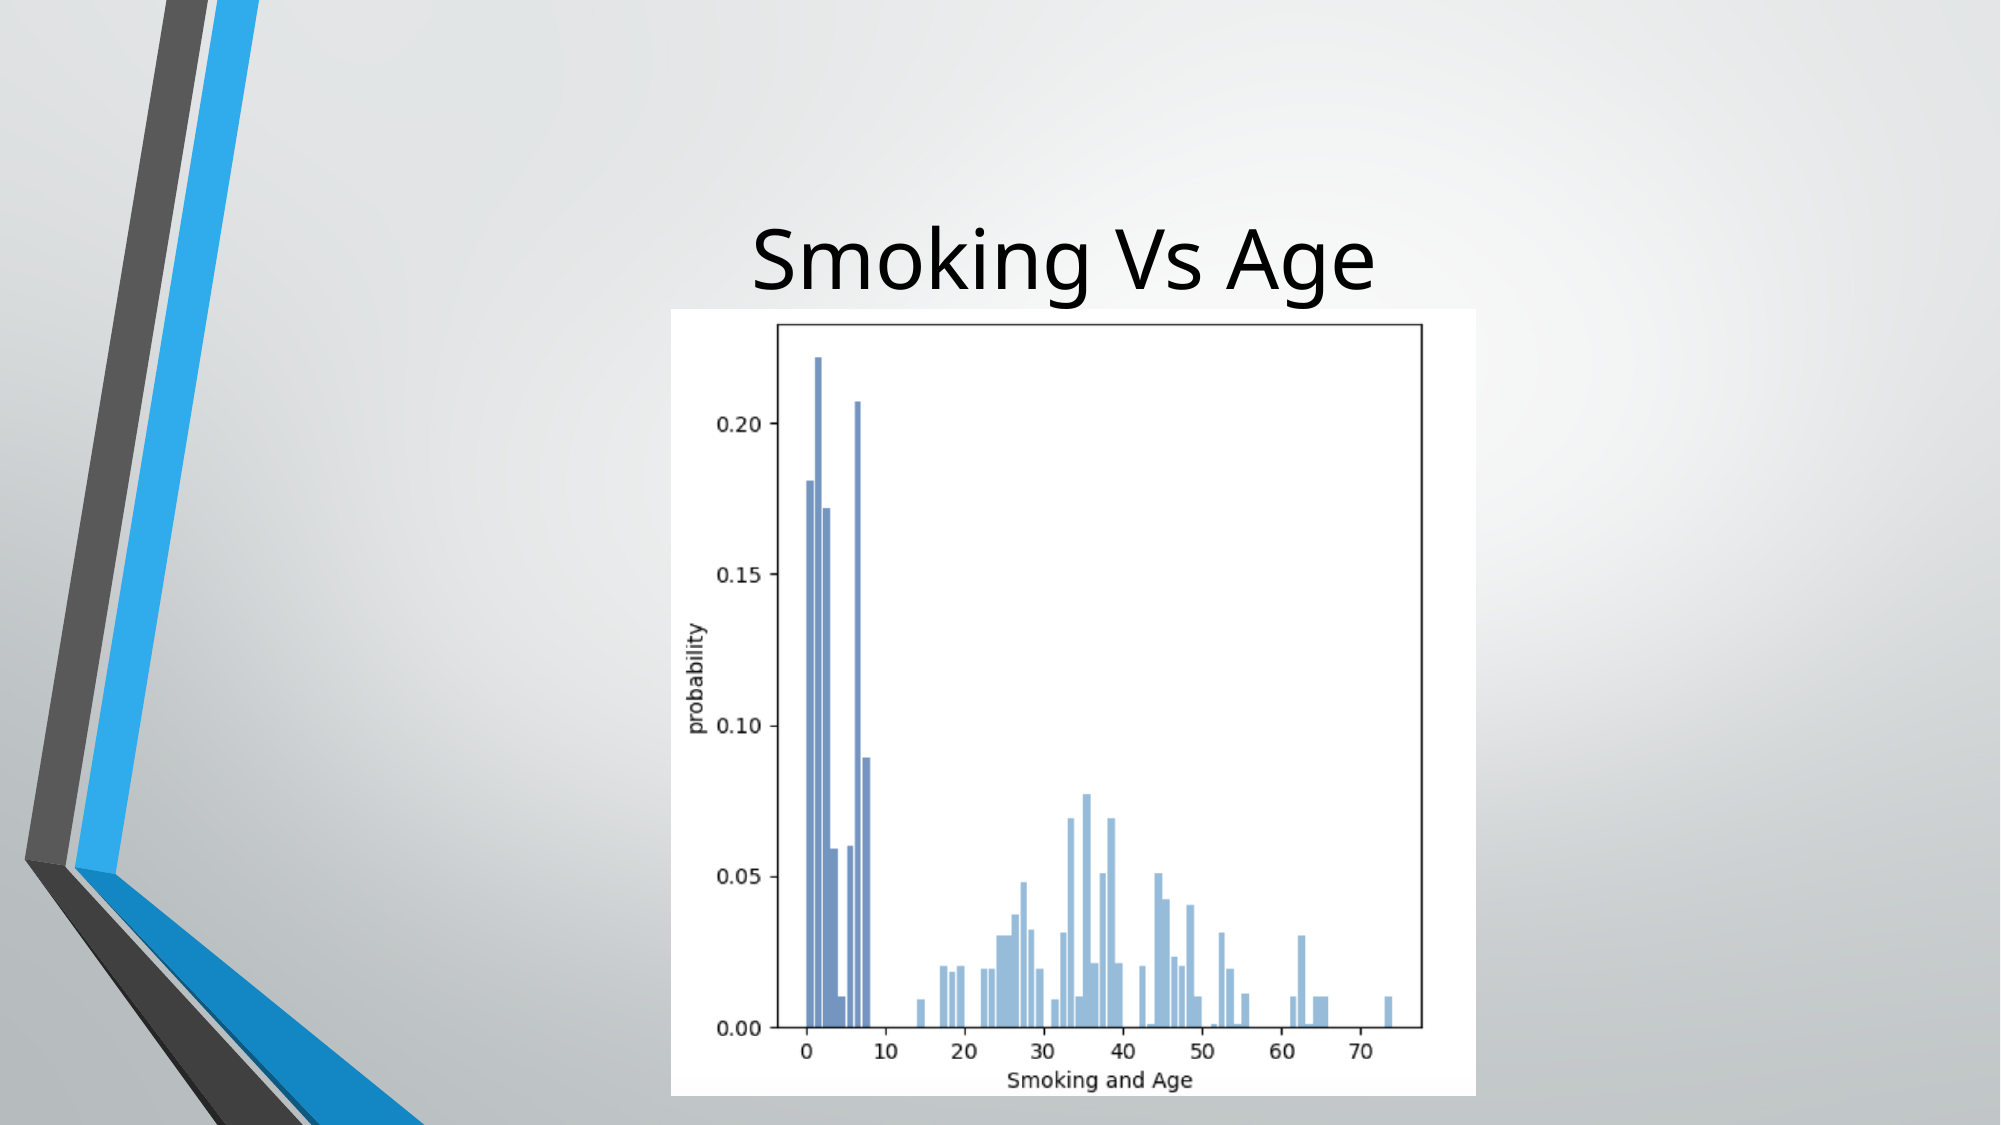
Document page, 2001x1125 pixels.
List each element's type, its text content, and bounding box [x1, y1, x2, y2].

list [671, 309, 1476, 1096]
title Smoking Vs Age [243, 112, 1887, 400]
